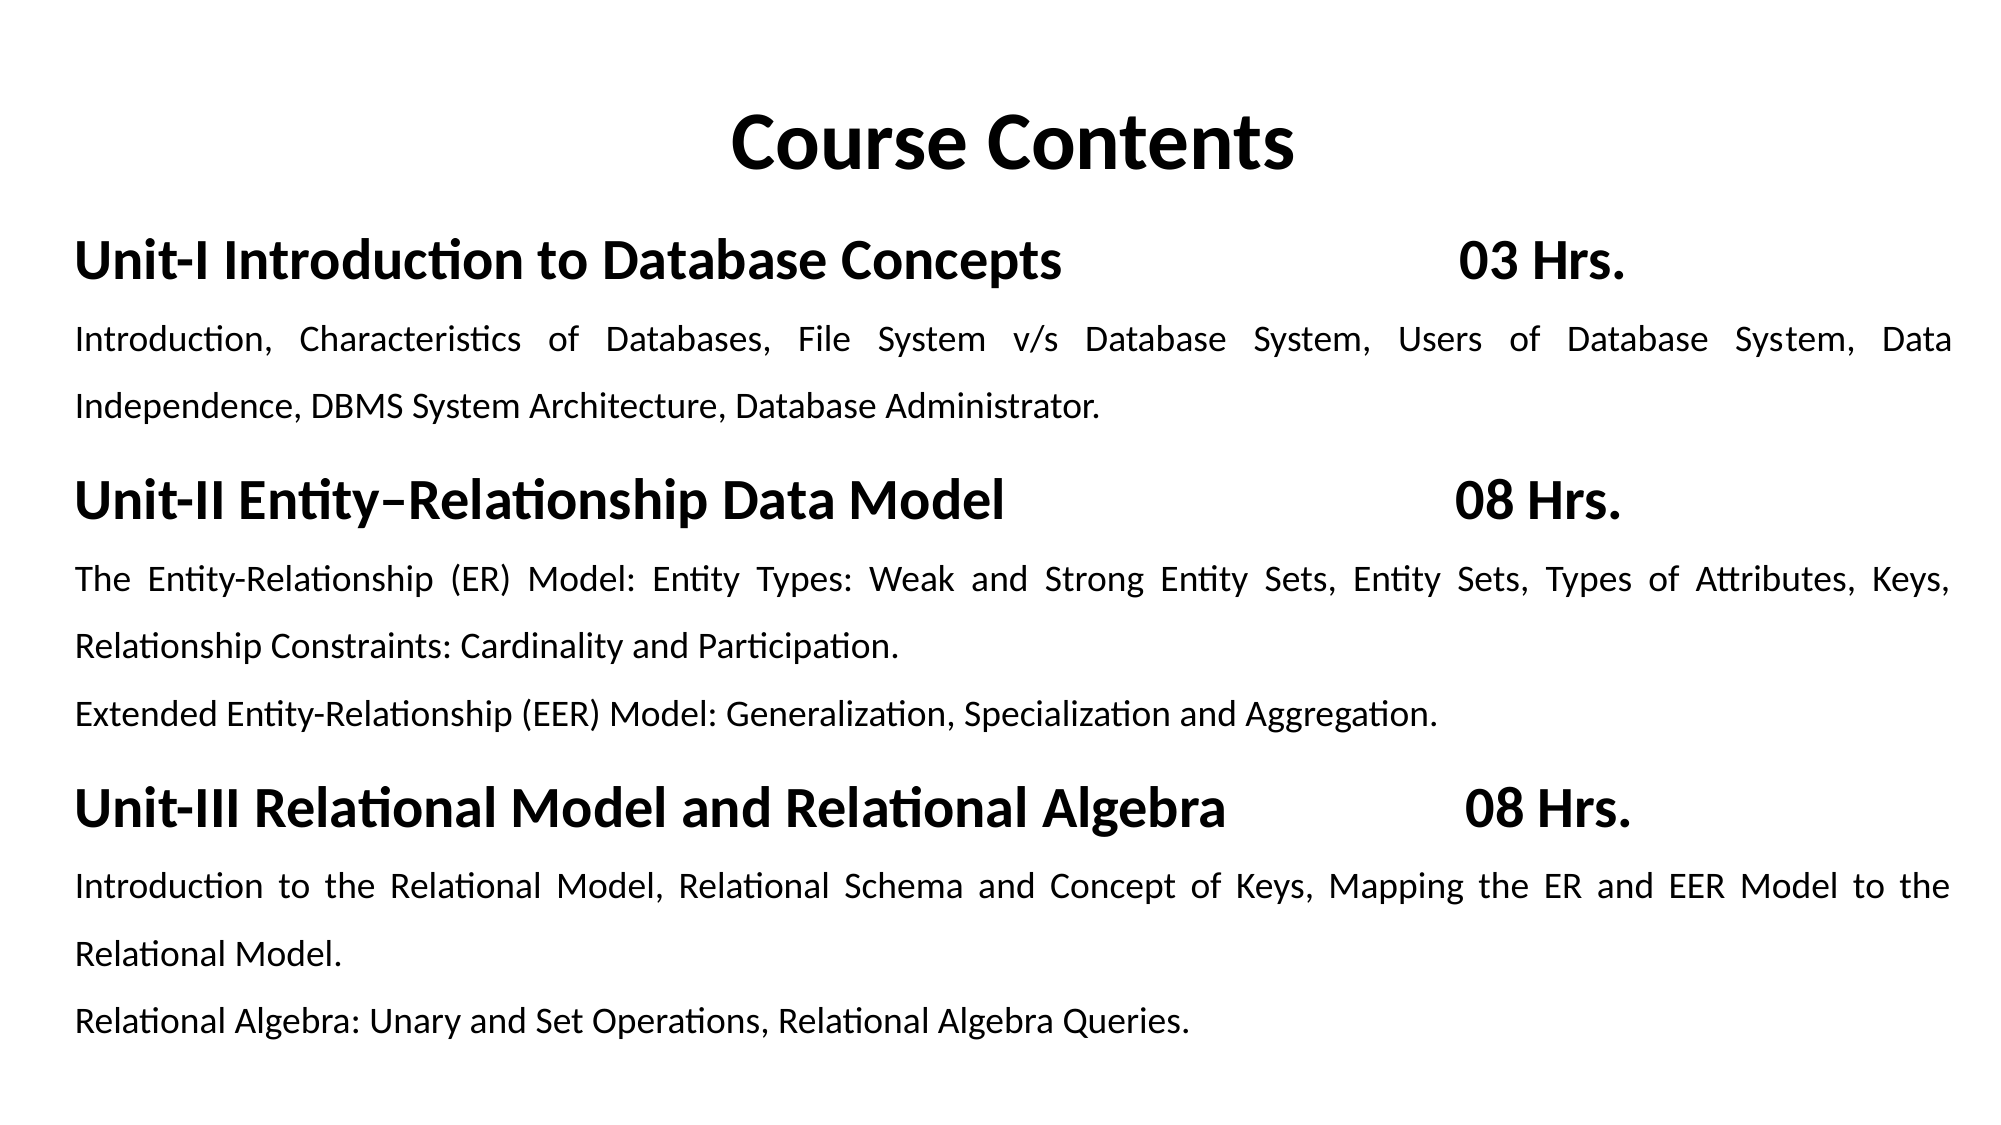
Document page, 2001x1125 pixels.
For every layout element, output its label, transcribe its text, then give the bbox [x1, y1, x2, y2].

text_box Course Contents Unit-I Introduction to Database Concepts 03 Hrs. Introduction, Characteristics of Databases, File System v/s Database System, Users of Database System, Data Independence, DBMS System Architecture, Database Administrator. Unit-II Entity–Relationship Data Model 08 Hrs. The Entity-Relationship (ER) Model: Entity Types: Weak and Strong Entity Sets, Entity Sets, Types of Attributes, Keys, Relationship Constraints: Cardinality and Participation. Extended Entity-Relationship (EER) Model: Generalization, Specialization and Aggregation. Unit-III Relational Model and Relational Algebra 08 Hrs. Introduction to the Relational Model, Relational Schema and Concept of Keys, Mapping the ER and EER Model to the Relational Model. Relational Algebra: Unary and Set Operations, Relational Algebra Queries. [59, 28, 1968, 1049]
